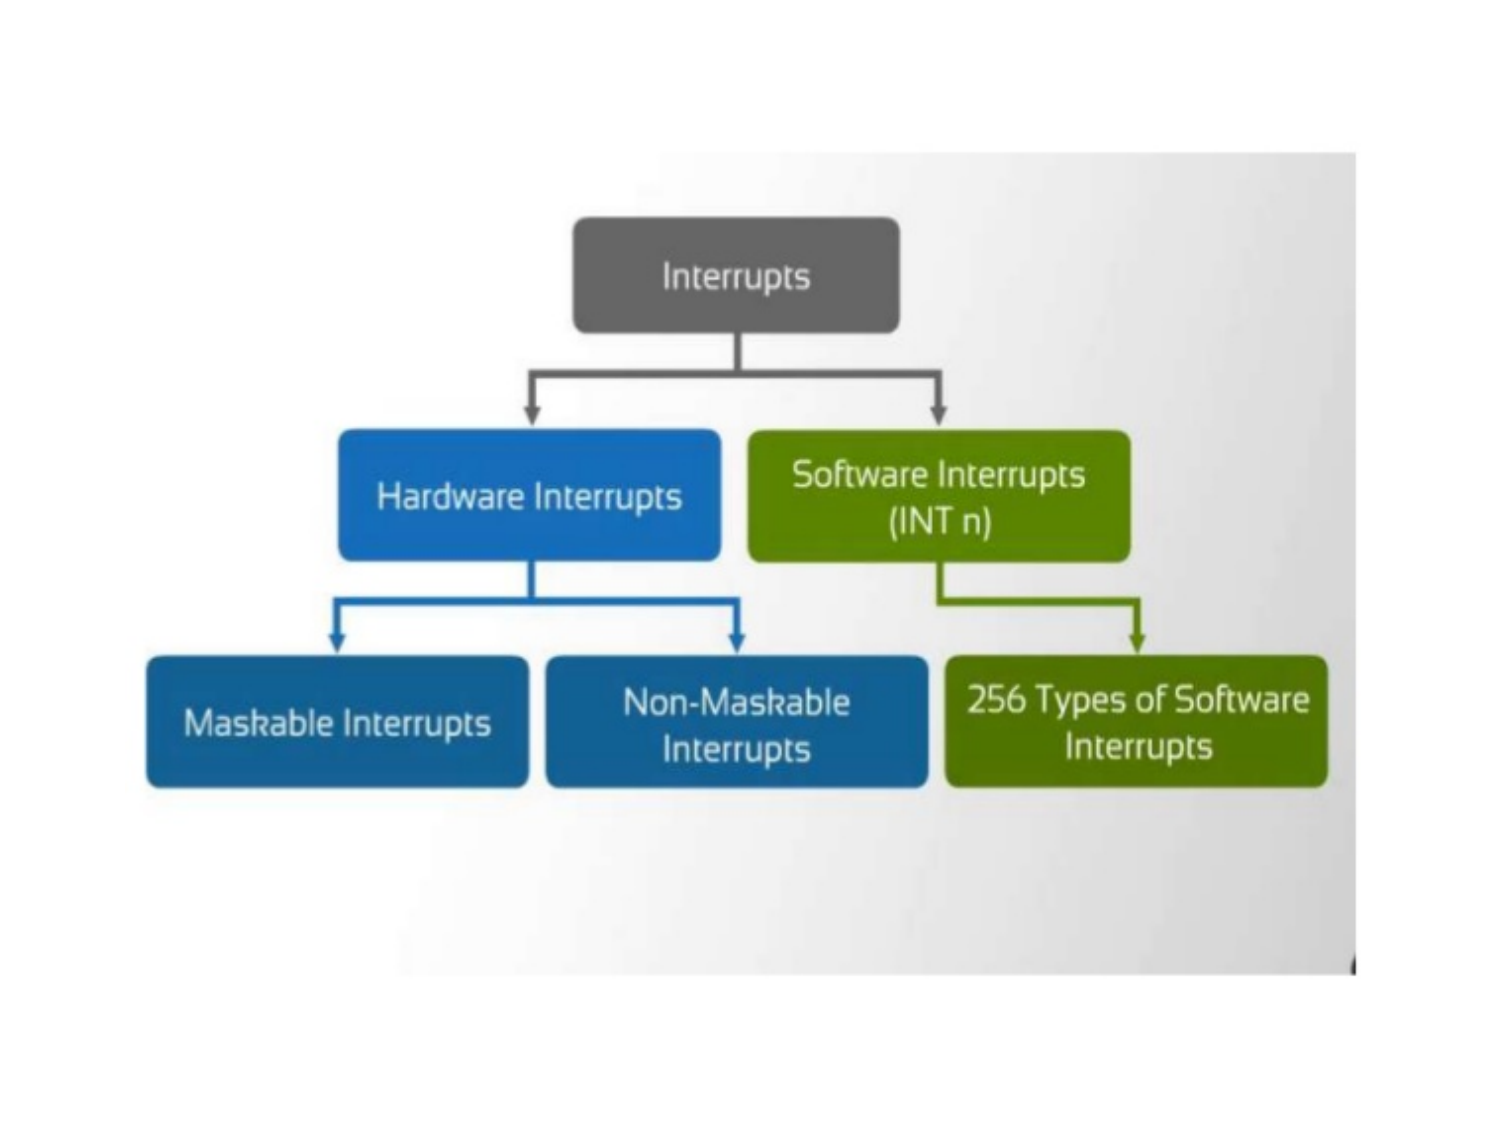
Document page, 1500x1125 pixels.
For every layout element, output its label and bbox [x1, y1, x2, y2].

picture [124, 112, 1388, 1038]
